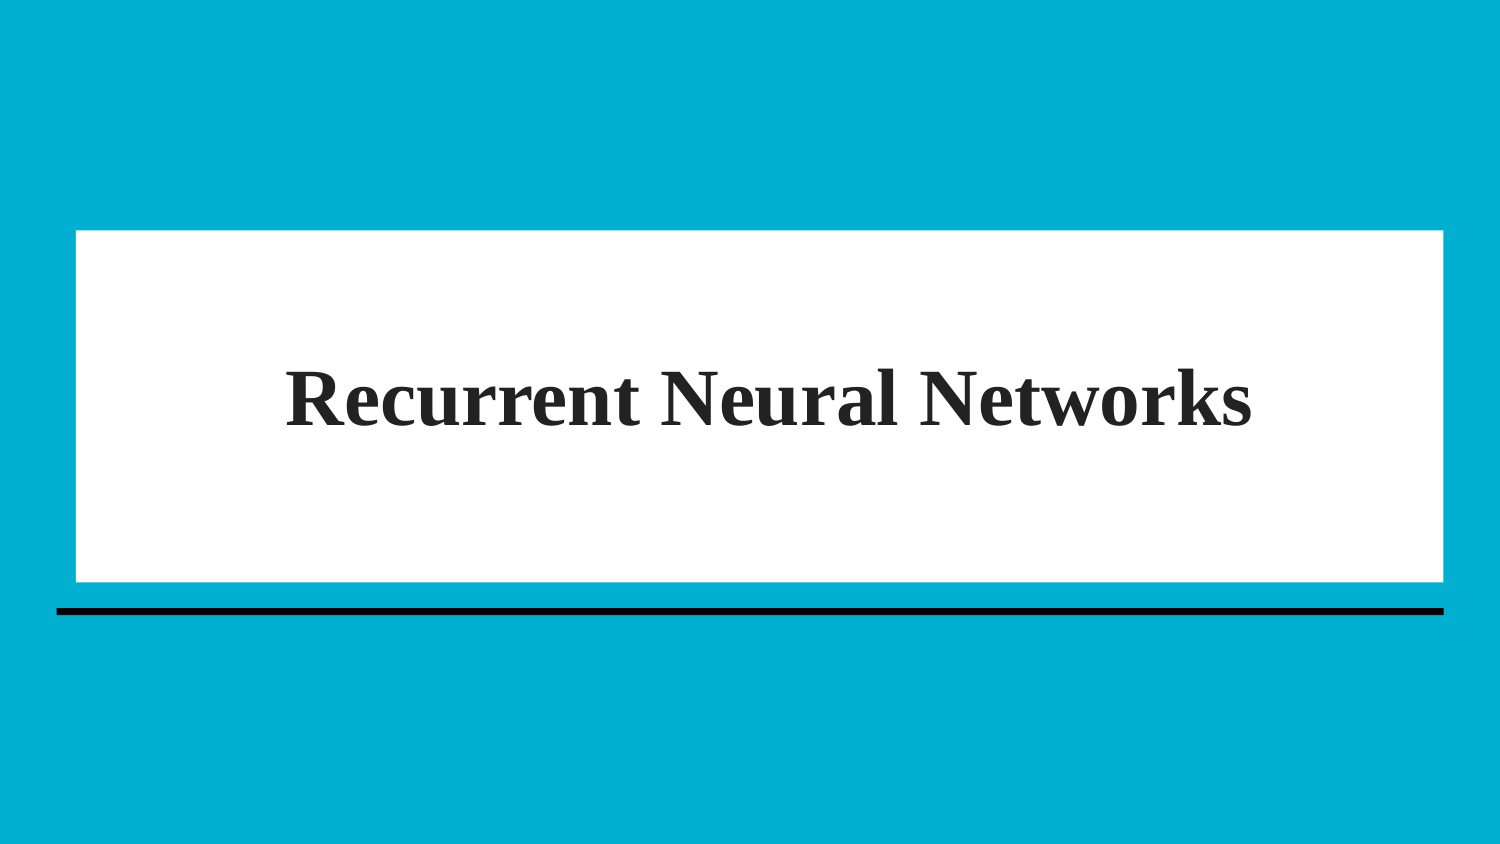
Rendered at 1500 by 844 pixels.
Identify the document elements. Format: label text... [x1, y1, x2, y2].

title Recurrent Neural Networks [75, 230, 1444, 583]
